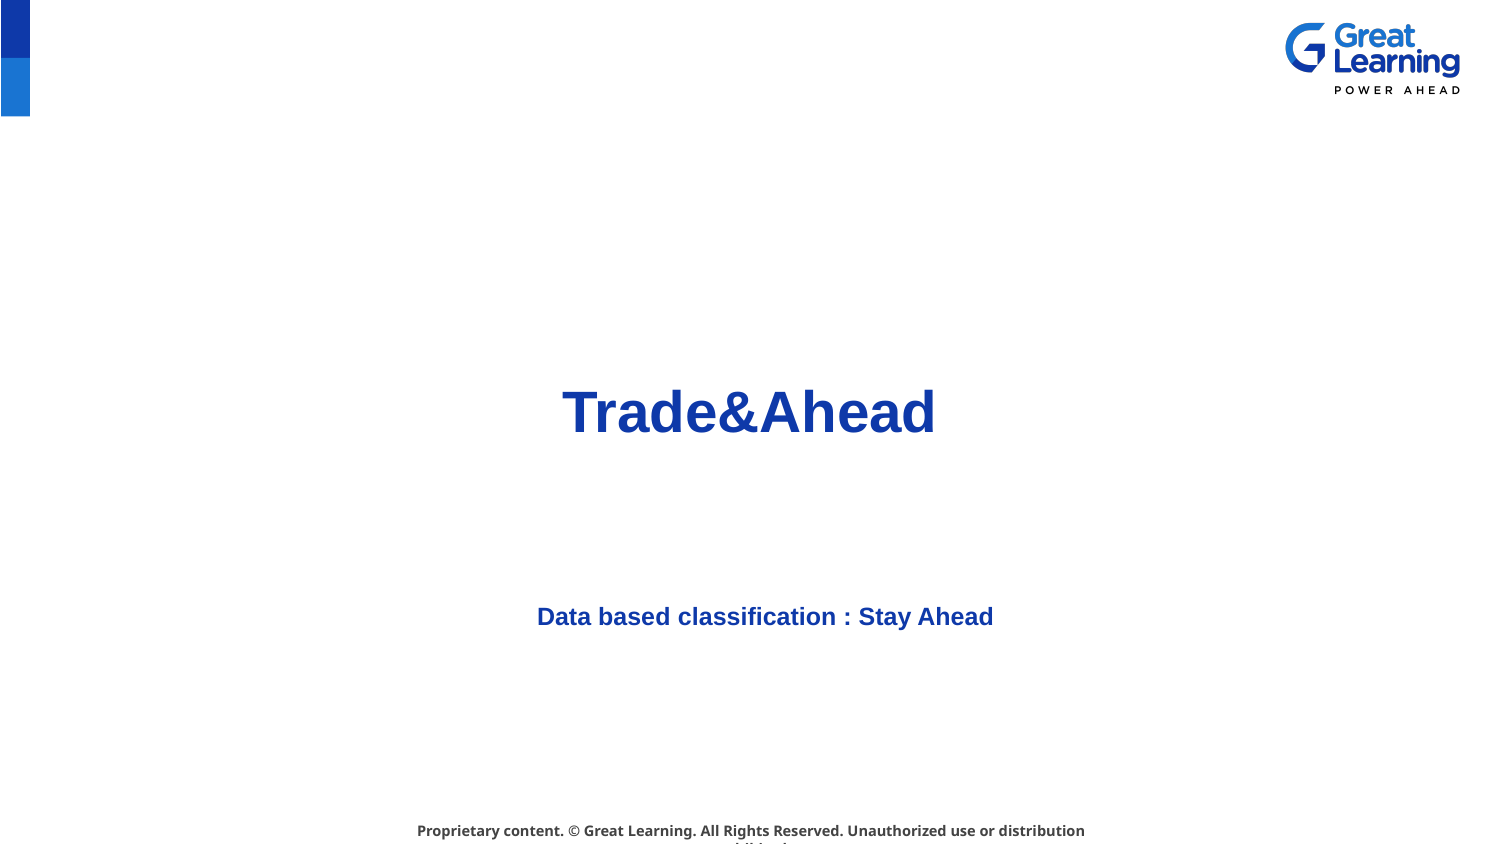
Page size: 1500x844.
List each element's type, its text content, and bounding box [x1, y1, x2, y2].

title Trade&Ahead [189, 306, 1310, 459]
picture [1258, 11, 1487, 106]
text_box Data based classification : Stay Ahead [506, 593, 1026, 638]
